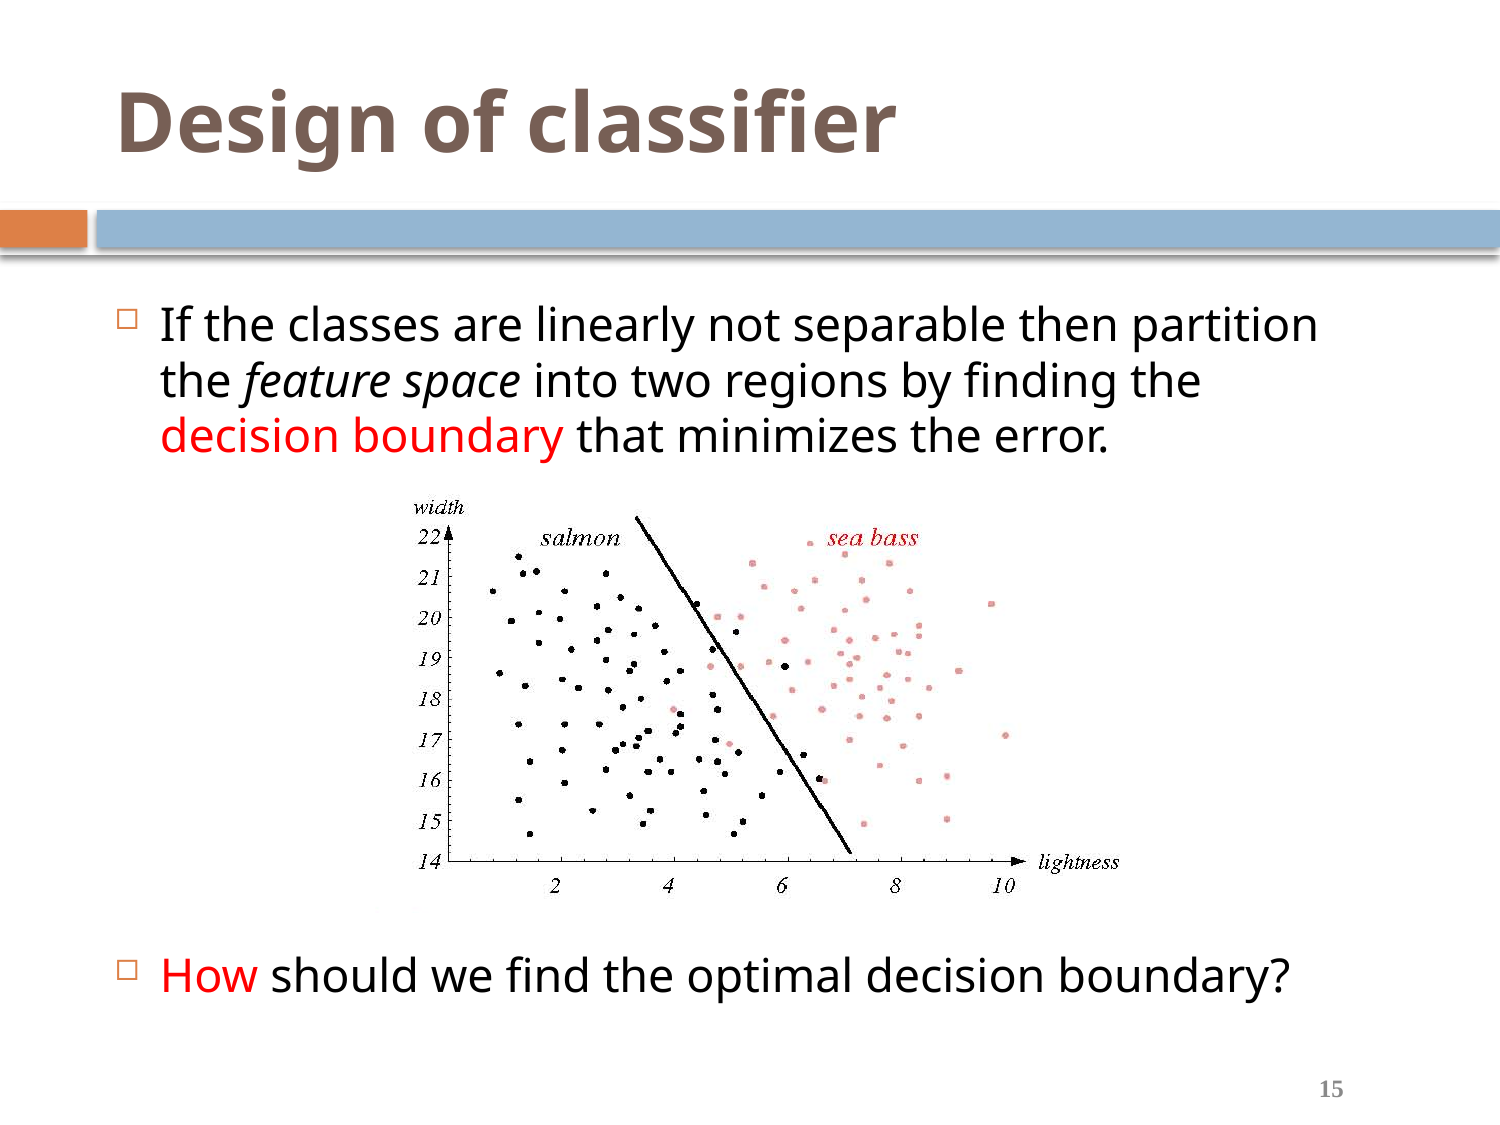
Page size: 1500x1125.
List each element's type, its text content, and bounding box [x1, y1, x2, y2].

title Design of classifier [99, 24, 1375, 213]
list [374, 477, 1149, 913]
list If the classes are linearly not separable then partition the feature space into two regions by finding the decision boundary that minimizes the error. How should we find the optimal decision boundary? [99, 287, 1363, 1025]
slide_number 15 [1175, 1062, 1488, 1113]
